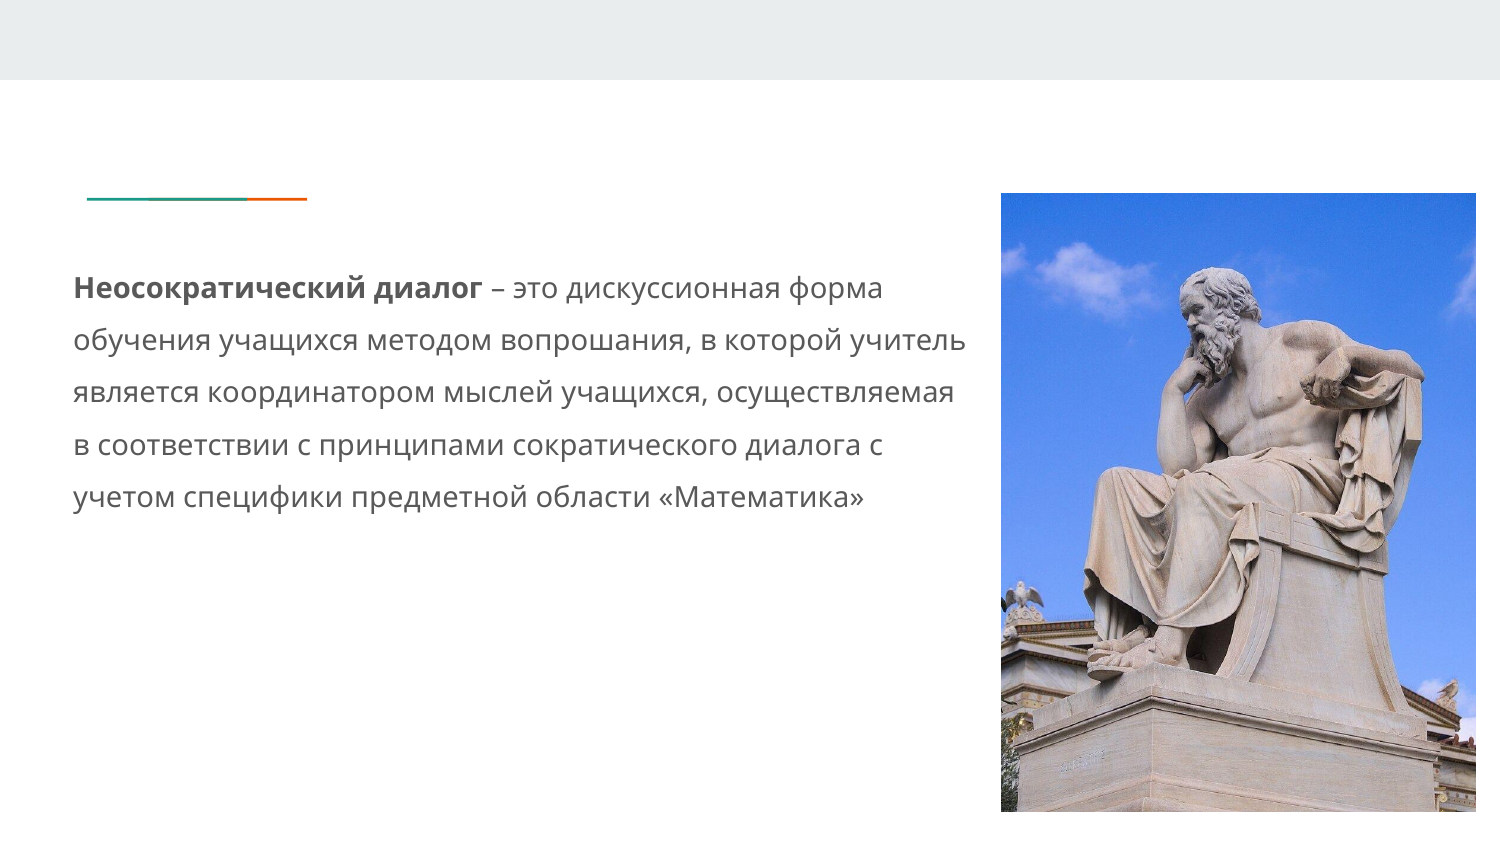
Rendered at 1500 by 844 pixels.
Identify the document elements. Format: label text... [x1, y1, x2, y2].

list Неосократический диалог – это дискуссионная форма обучения учащихся методом вопрошания, в которой учитель является координатором мыслей учащихся, осуществляемая в соответствии с принципами сократического диалога с учетом специфики предметной области «Математика» [58, 236, 992, 608]
picture [1001, 193, 1476, 812]
